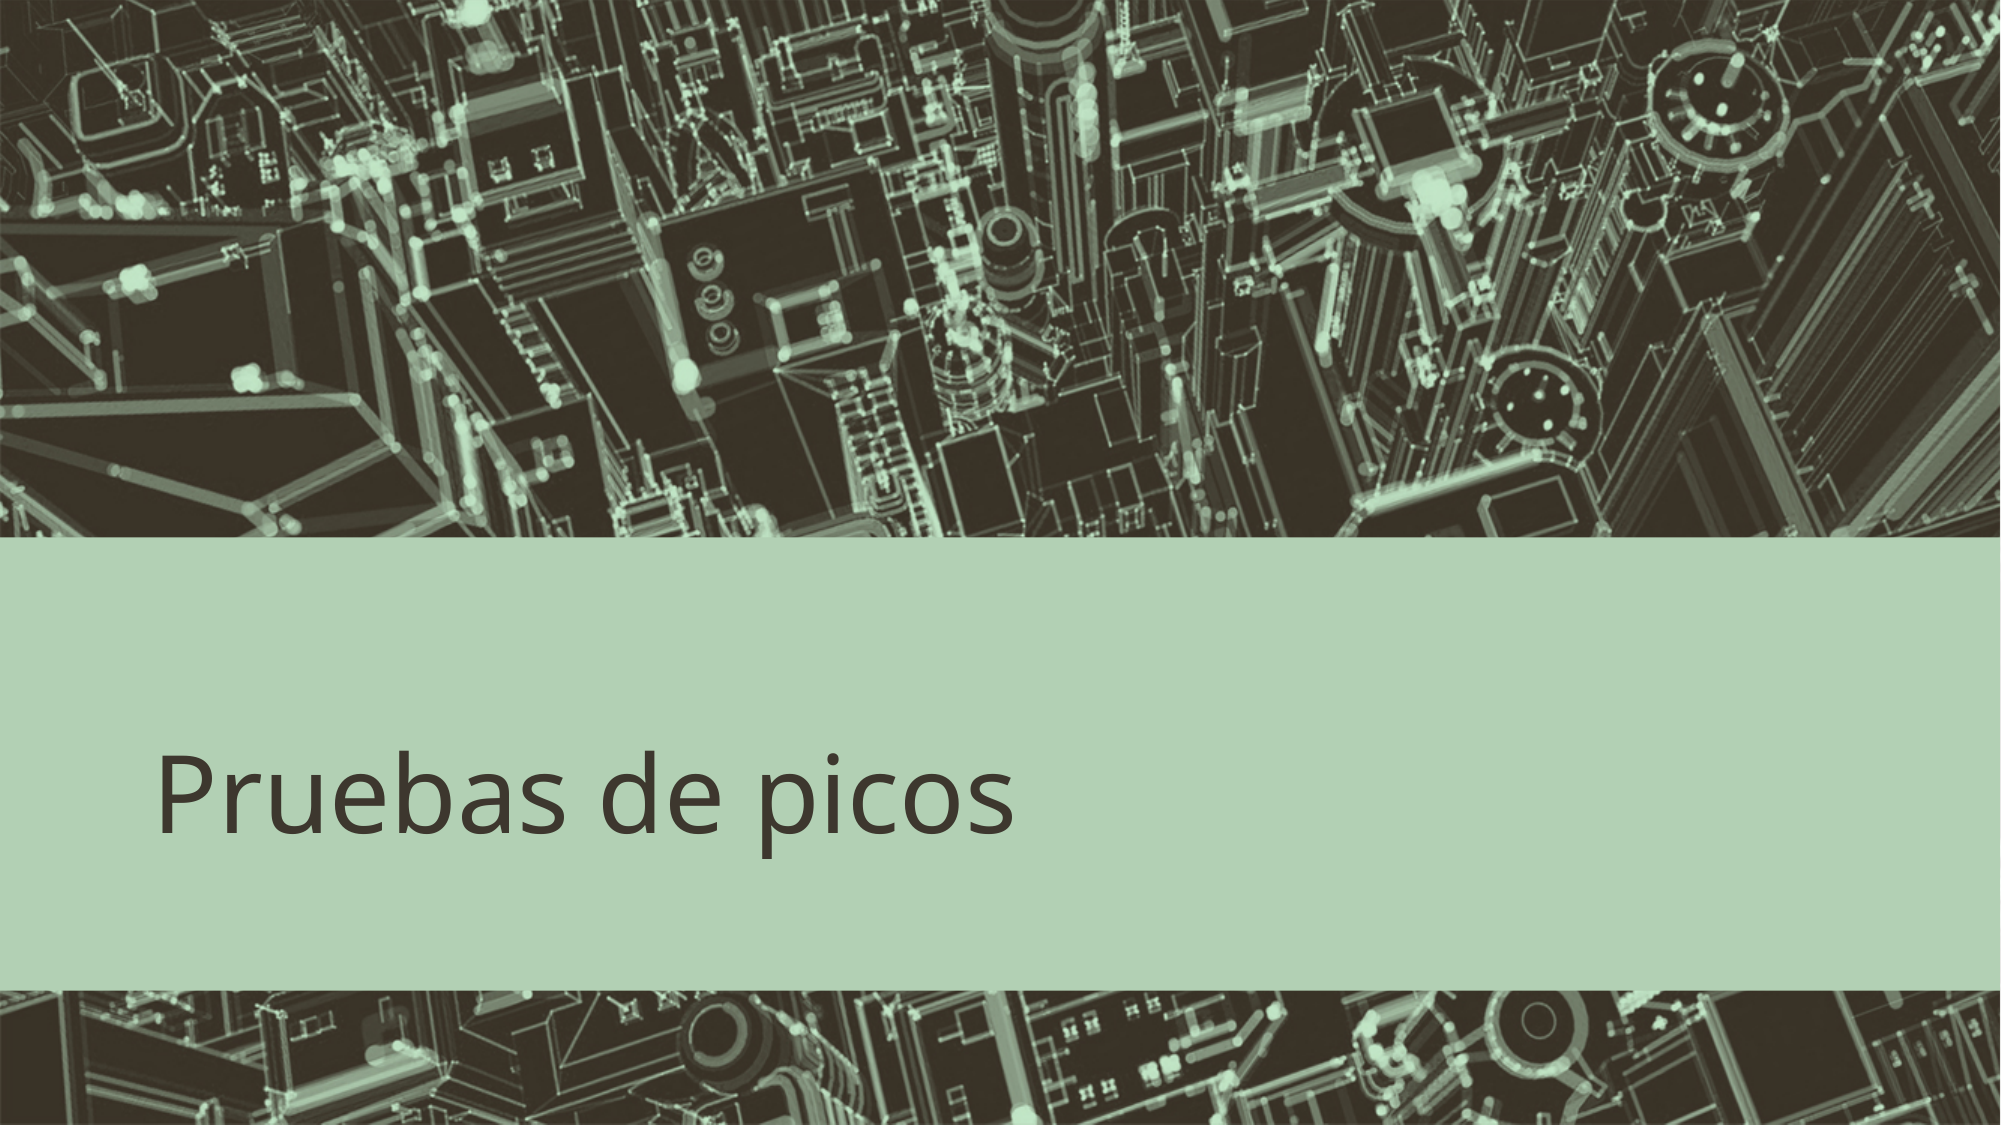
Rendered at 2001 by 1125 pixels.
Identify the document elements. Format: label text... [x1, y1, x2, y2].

picture [0, 0, 2001, 1125]
title Pruebas de picos [138, 562, 1713, 865]
